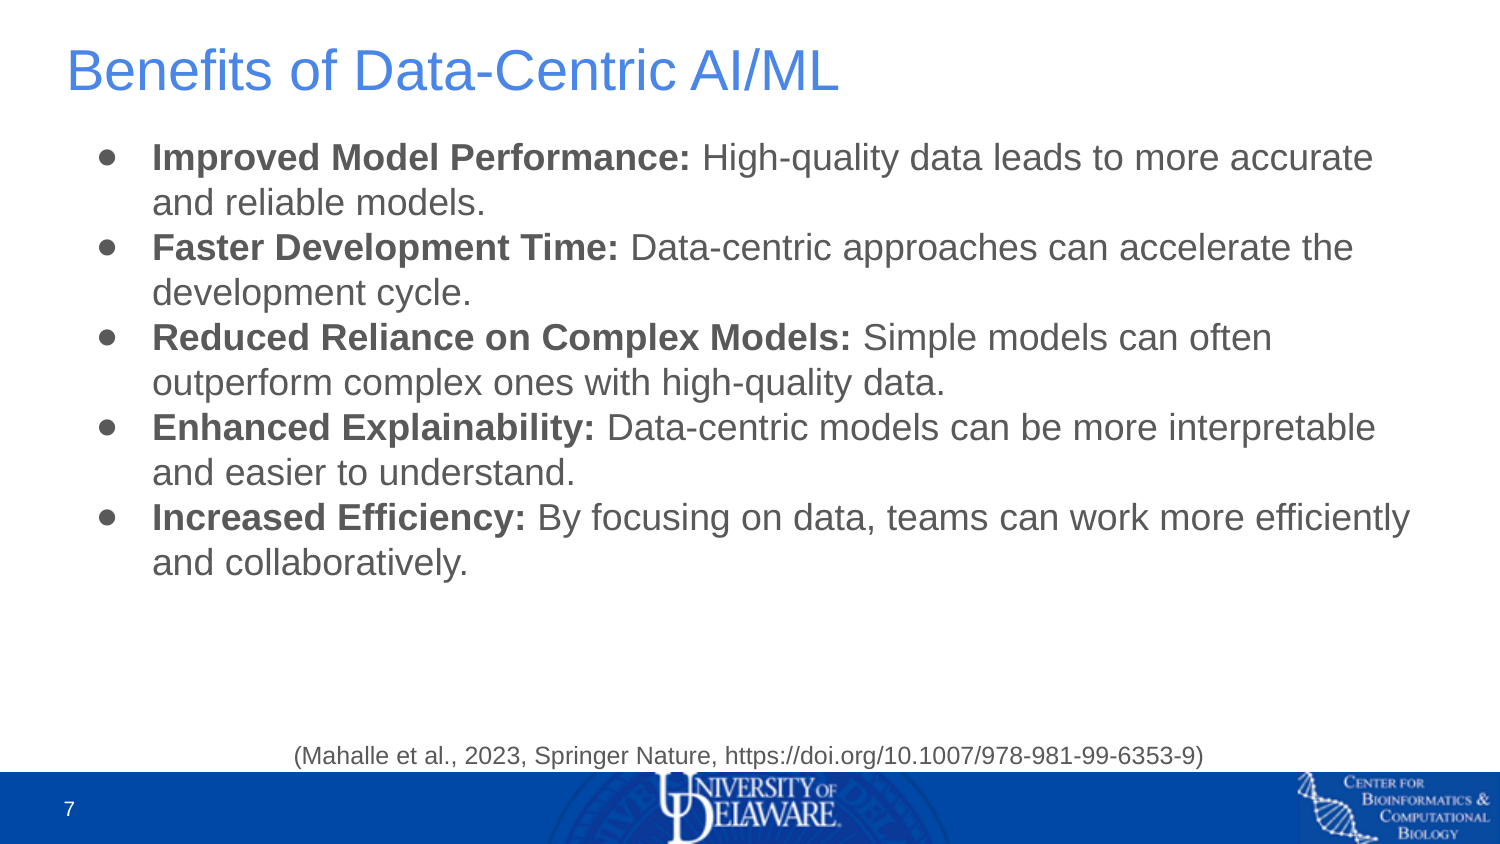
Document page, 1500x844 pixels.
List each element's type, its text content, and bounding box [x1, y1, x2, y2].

picture [0, 772, 1500, 844]
text_box Improved Model Performance: High-quality data leads to more accurate and reliable models. Faster Development Time: Data-centric approaches can accelerate the development cycle. Reduced Reliance on Complex Models: Simple models can often outperform complex ones with high-quality data. Enhanced Explainability: Data-centric models can be more interpretable and easier to understand. Increased Efficiency: By focusing on data, teams can work more efficiently and collaboratively. [62, 117, 1438, 756]
title Benefits of Data-Centric AI/ML [51, 18, 1449, 118]
text_box (Mahalle et al., 2023, Springer Nature, https://doi.org/10.1007/978-981-99-6353-9) [77, 724, 1422, 771]
